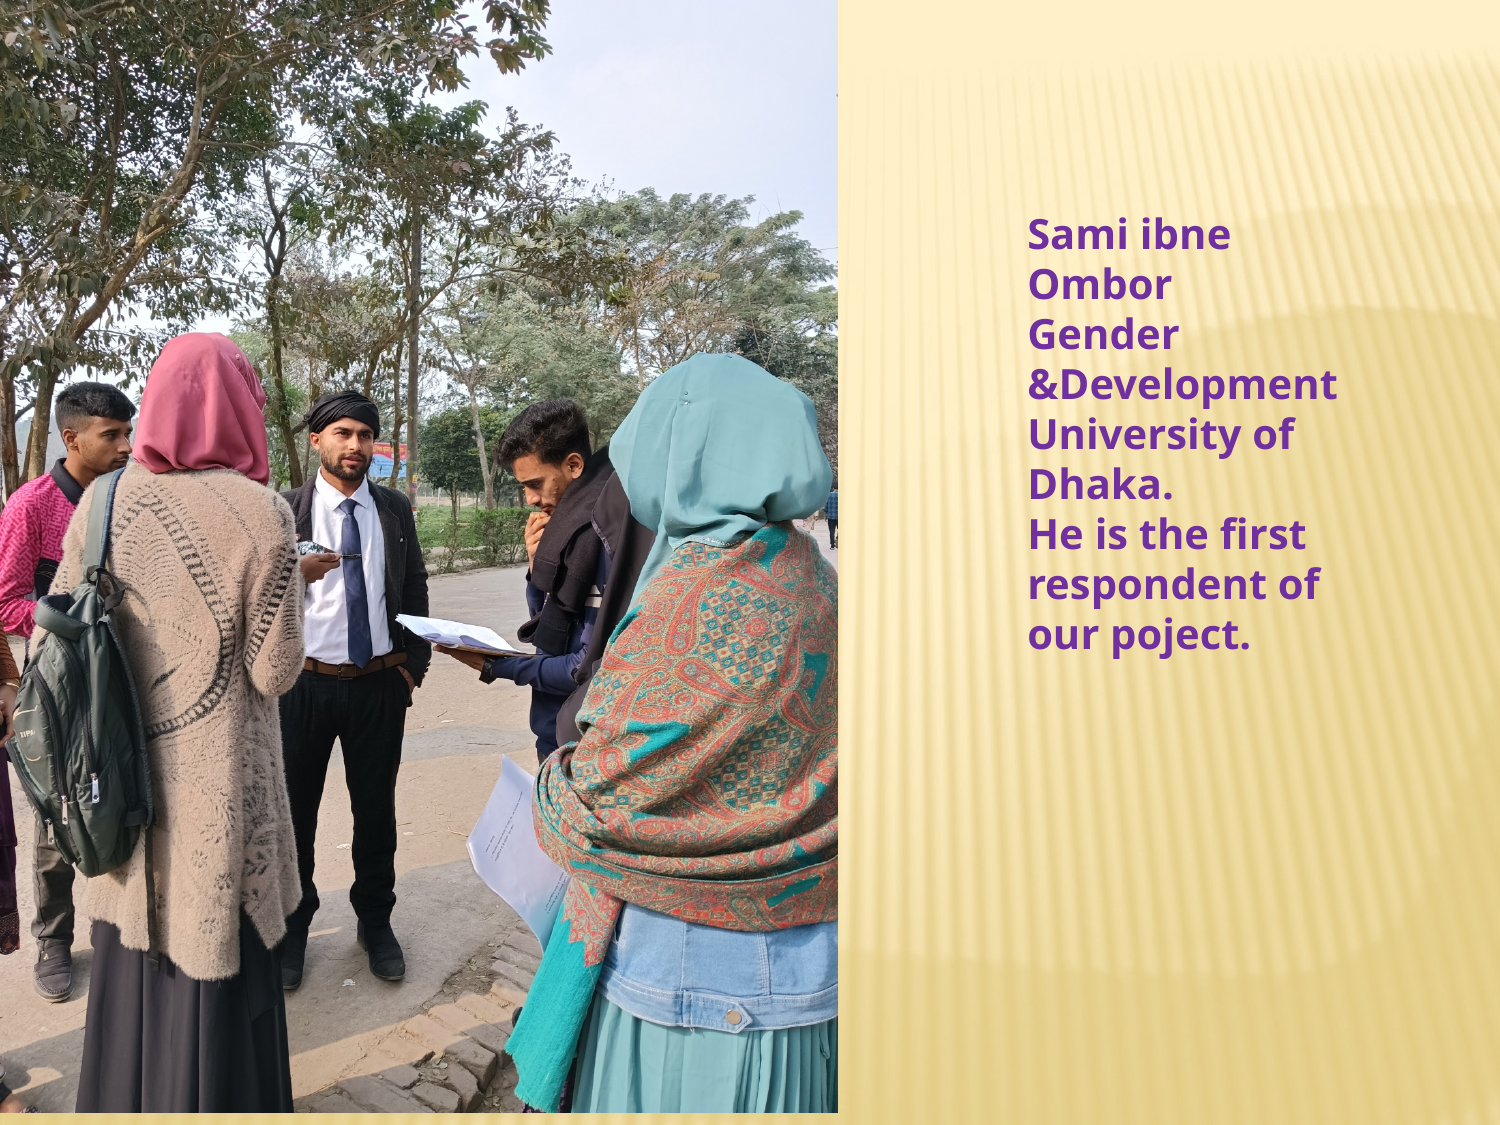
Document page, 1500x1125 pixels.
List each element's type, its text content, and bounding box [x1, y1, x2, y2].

text_box Sami ibne Ombor Gender &Development University of Dhaka. He is the first respondent of our poject. [1012, 200, 1388, 665]
picture [0, 0, 838, 1113]
